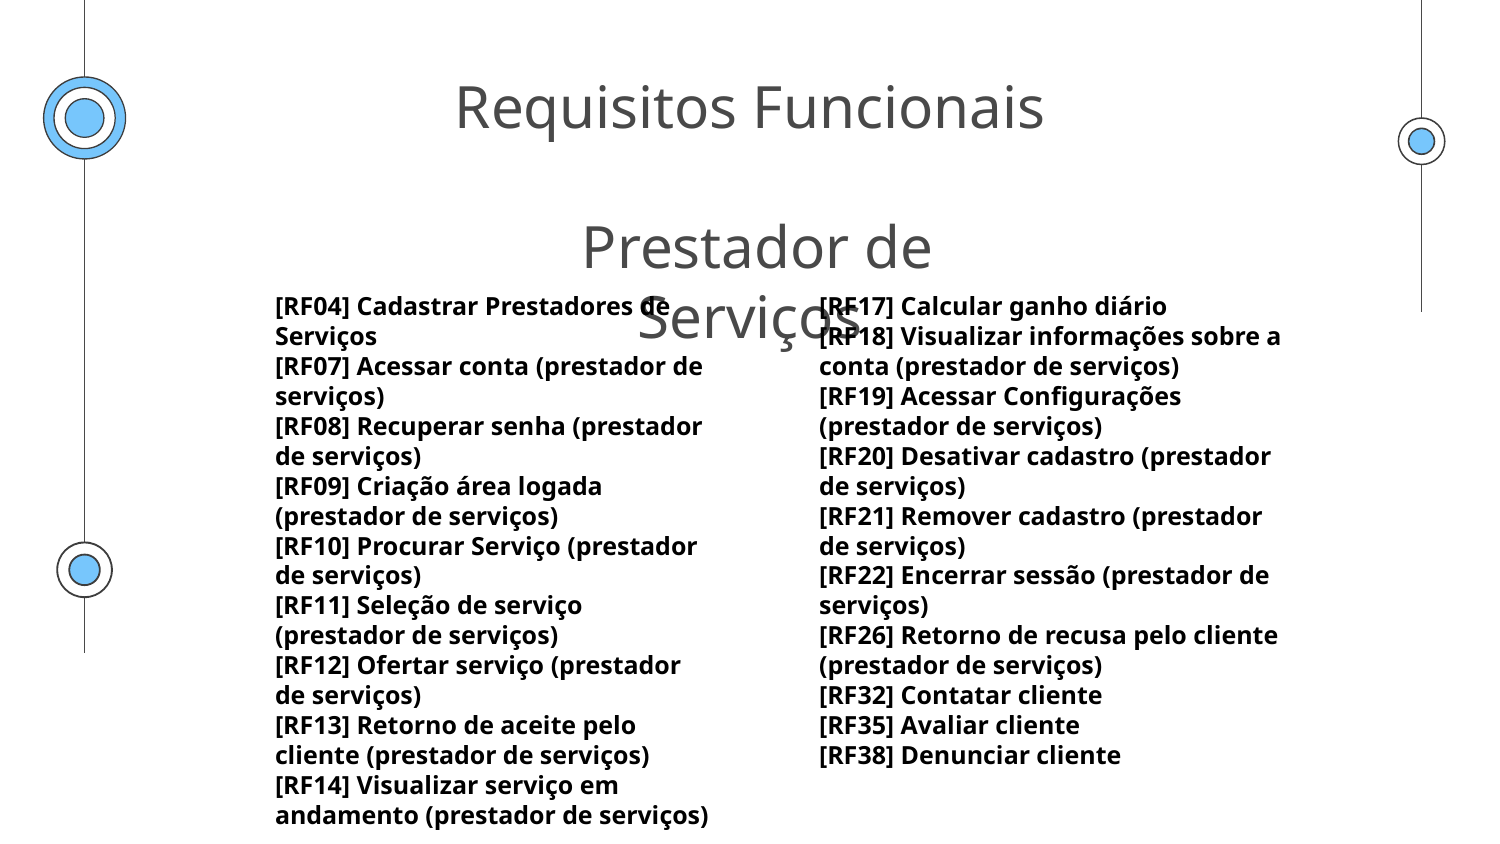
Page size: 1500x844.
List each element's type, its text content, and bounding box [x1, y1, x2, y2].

text_box [RF17] Calcular ganho diário [RF18] Visualizar informações sobre a conta (prestador de serviços) [RF19] Acessar Configurações (prestador de serviços) [RF20] Desativar cadastro (prestador de serviços) [RF21] Remover cadastro (prestador de serviços) [RF22] Encerrar sessão (prestador de serviços) [RF26] Retorno de recusa pelo cliente (prestador de serviços) [RF32] Contatar cliente [RF35] Avaliar cliente [RF38] Denunciar cliente [804, 283, 1315, 812]
title Requisitos Funcionais Prestador de Serviços [438, 55, 1062, 222]
text_box [RF04] Cadastrar Prestadores de Serviços [RF07] Acessar conta (prestador de serviços) [RF08] Recuperar senha (prestador de serviços) [RF09] Criação área logada (prestador de serviços) [RF10] Procurar Serviço (prestador de serviços) [RF11] Seleção de serviço (prestador de serviços) [RF12] Ofertar serviço (prestador de serviços) [RF13] Retorno de aceite pelo cliente (prestador de serviços) [RF14] Visualizar serviço em andamento (prestador de serviços) [260, 283, 734, 844]
